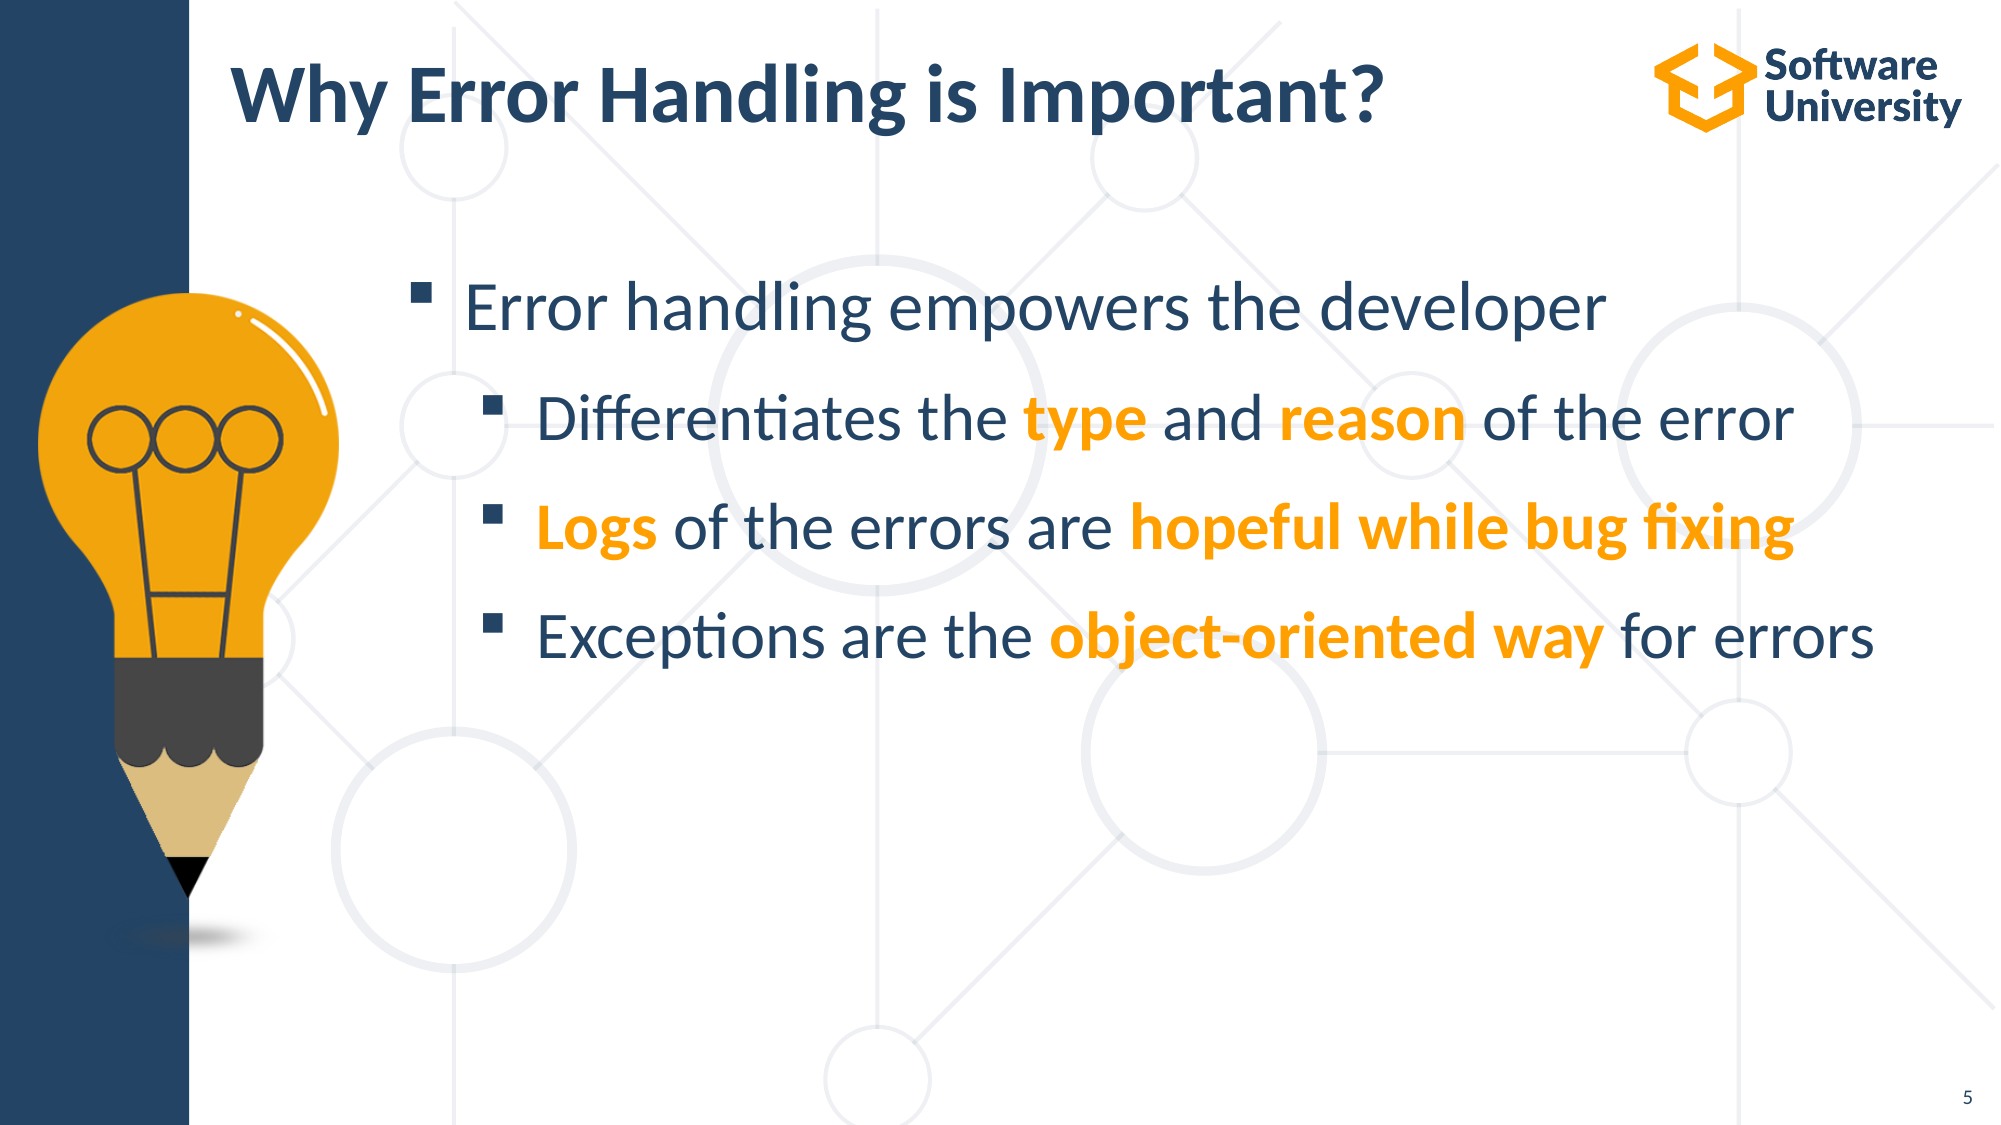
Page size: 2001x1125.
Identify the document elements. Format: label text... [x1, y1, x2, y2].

picture [38, 293, 339, 961]
picture [1641, 31, 1973, 145]
list Error handling empowers the developer Differentiates the type and reason of the error Logs of the errors are hopeful while bug fixing Exceptions are the object-oriented way for errors [387, 249, 1928, 1068]
slide_number 5 [1927, 1067, 1989, 1117]
title Why Error Handling is Important? [212, 16, 1628, 162]
